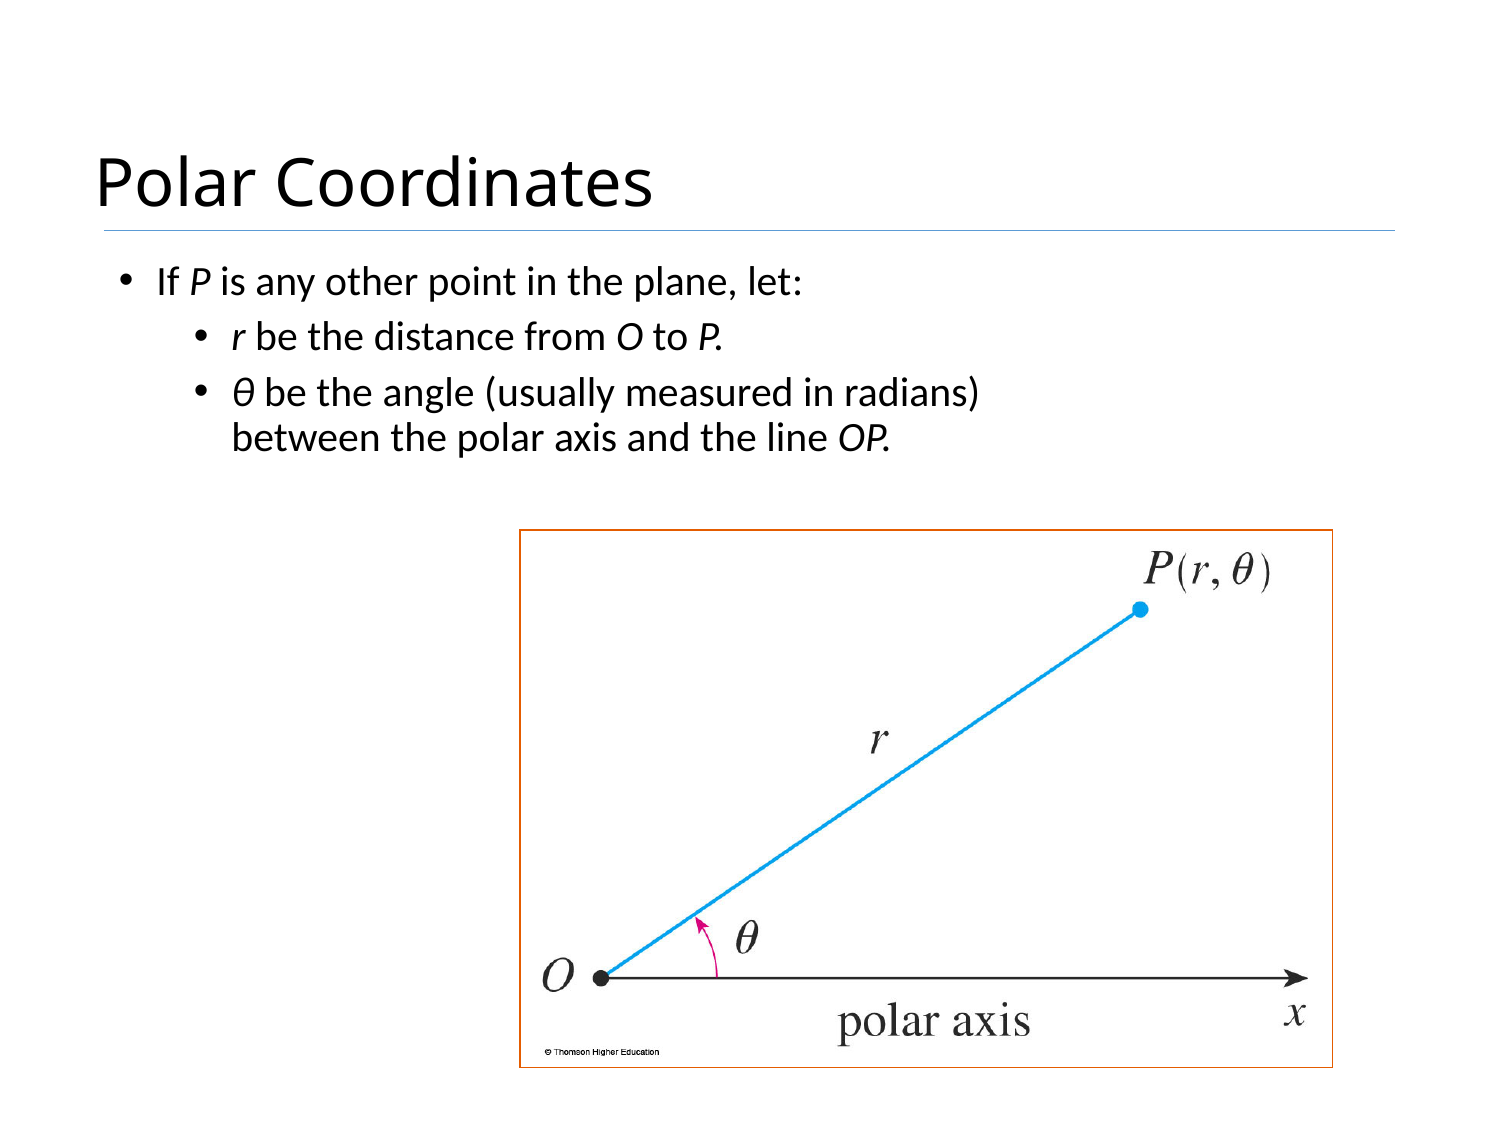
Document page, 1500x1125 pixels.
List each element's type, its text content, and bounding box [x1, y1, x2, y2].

text_box [519, 529, 1333, 1068]
list If P is any other point in the plane, let: r be the distance from O to P. θ be the angle (usually measured in radians) between the polar axis and the line OP. [103, 251, 1398, 966]
text_box Polar Coordinates [79, 98, 1374, 271]
picture [540, 542, 1308, 1059]
